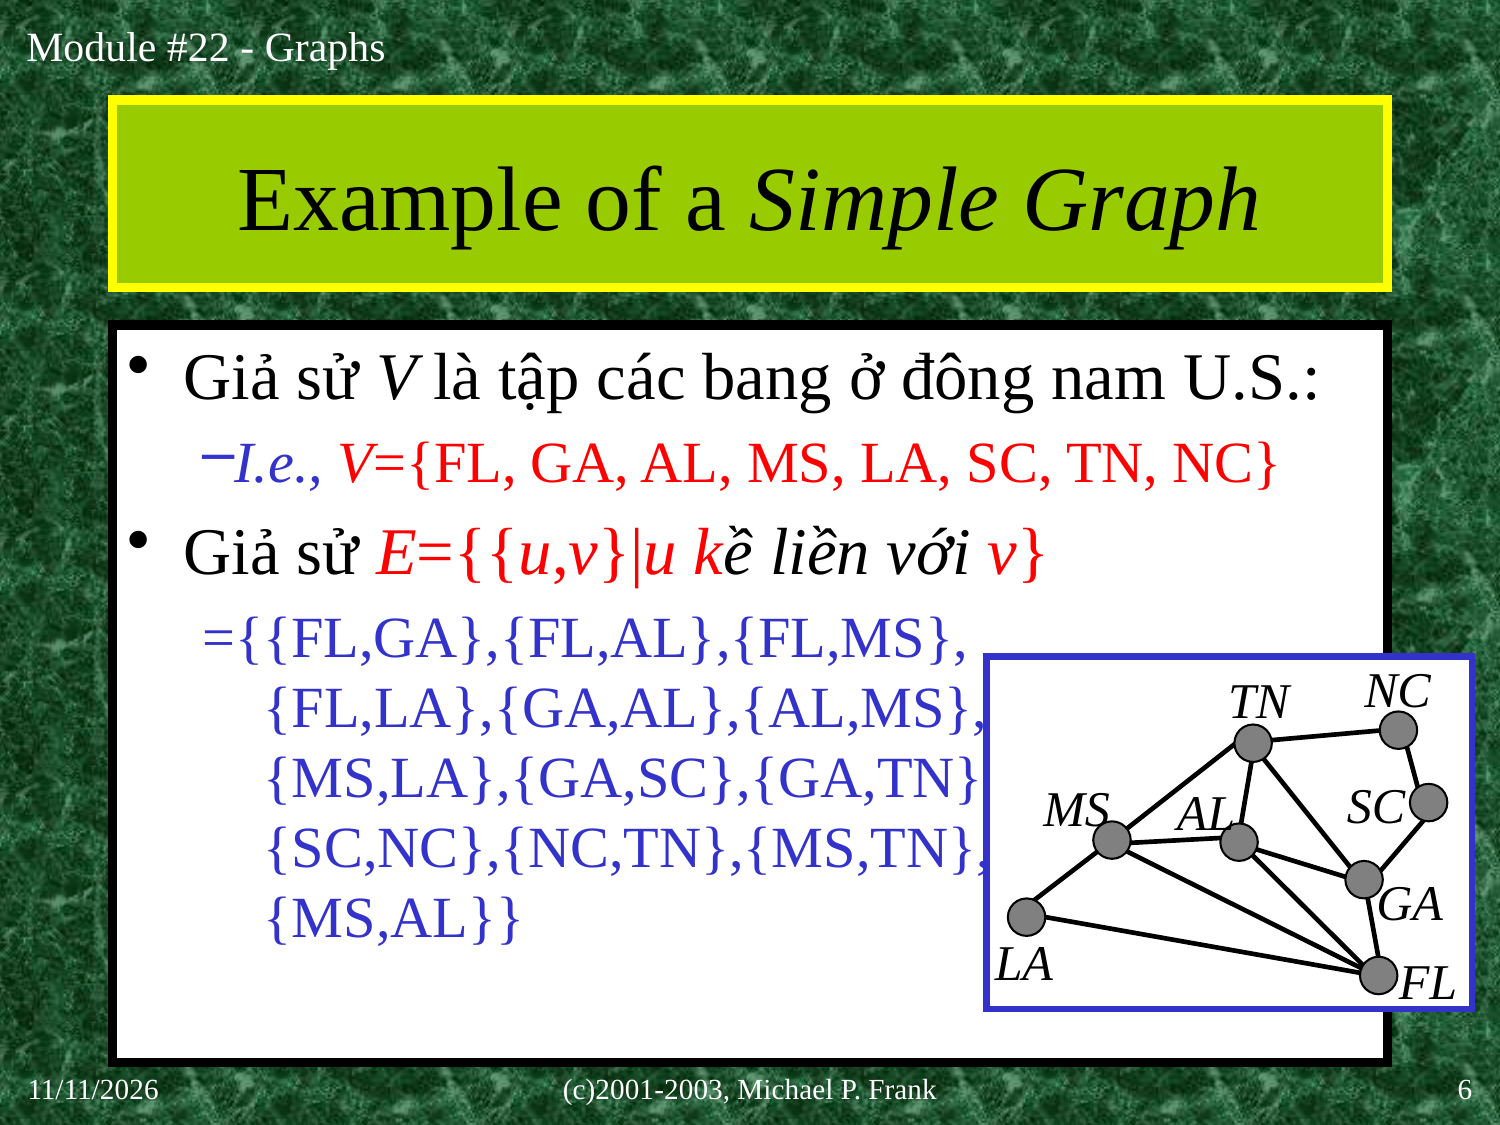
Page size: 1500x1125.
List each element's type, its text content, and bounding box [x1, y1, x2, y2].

text_box MS [1028, 768, 1125, 844]
title Example of a Simple Graph [108, 95, 1392, 292]
slide_number 6 [1174, 1062, 1488, 1113]
text_box [986, 656, 1473, 1010]
text_box GA [1361, 862, 1458, 938]
text_box [1234, 737, 1272, 762]
text_box [1420, 783, 1448, 822]
text_box [1007, 898, 1046, 922]
text_box [1221, 827, 1258, 861]
picture [0, 0, 1500, 1125]
text_box [1345, 860, 1370, 899]
text_box LA [979, 922, 1068, 998]
slide_number 30-Sep-20 [12, 1062, 326, 1113]
text_box SC [1331, 765, 1420, 841]
text_box NC [1349, 650, 1446, 726]
text_box TN [1213, 661, 1304, 737]
text_box [1359, 956, 1384, 995]
text_box AL [1161, 773, 1250, 848]
text_box [1379, 726, 1418, 749]
list Giả sử V là tập các bang ở đông nam U.S.: I.e., V={FL, GA, AL, MS, LA, SC, TN, NC} Giả sử E={{u,v}|u kề liền với v} ={{FL,GA},{FL,AL},{FL,MS}, {FL,LA},{GA,AL},{AL,MS}, {MS,LA},{GA,SC},{GA,TN}, {SC,NC},{NC,TN},{MS,TN}, {MS,AL}} [108, 320, 1392, 1067]
text_box FL [1384, 942, 1472, 1018]
text_box [1093, 826, 1131, 859]
footer (c)2001-2003, Michael P. Frank [512, 1067, 988, 1113]
